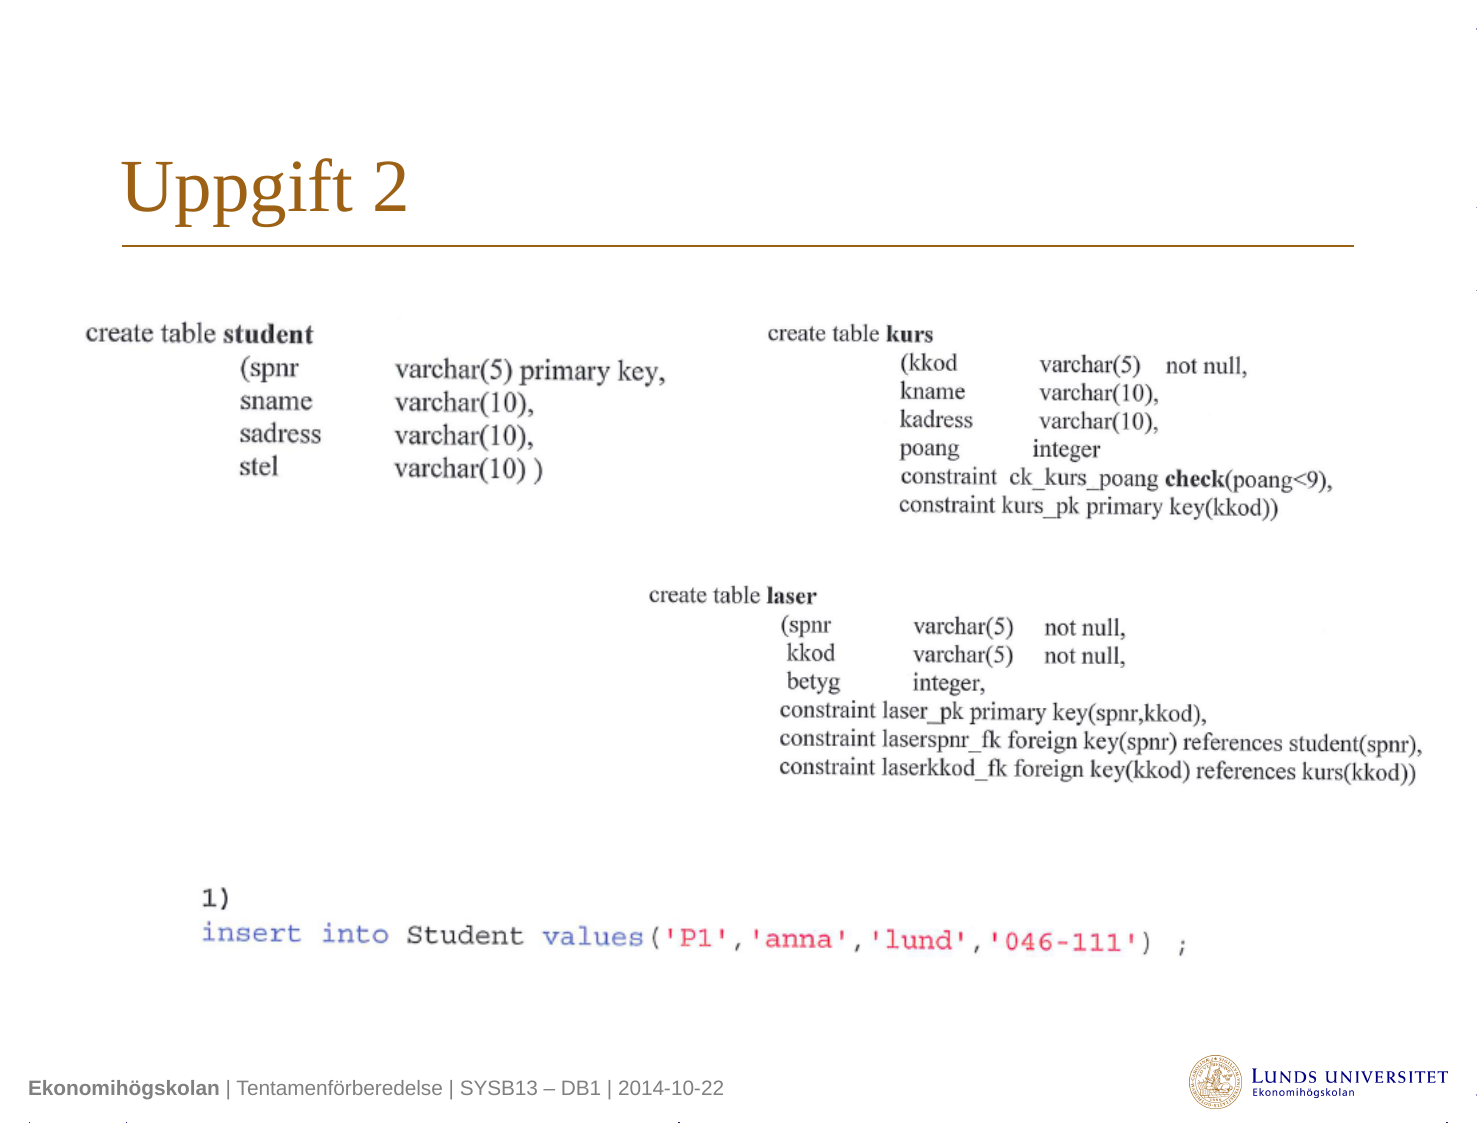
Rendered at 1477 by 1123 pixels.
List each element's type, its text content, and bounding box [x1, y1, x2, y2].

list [750, 311, 1354, 541]
picture [69, 312, 680, 505]
picture [186, 878, 1216, 964]
title Uppgift 2 [105, 46, 1354, 234]
picture [1189, 1055, 1448, 1109]
picture [626, 582, 1430, 793]
